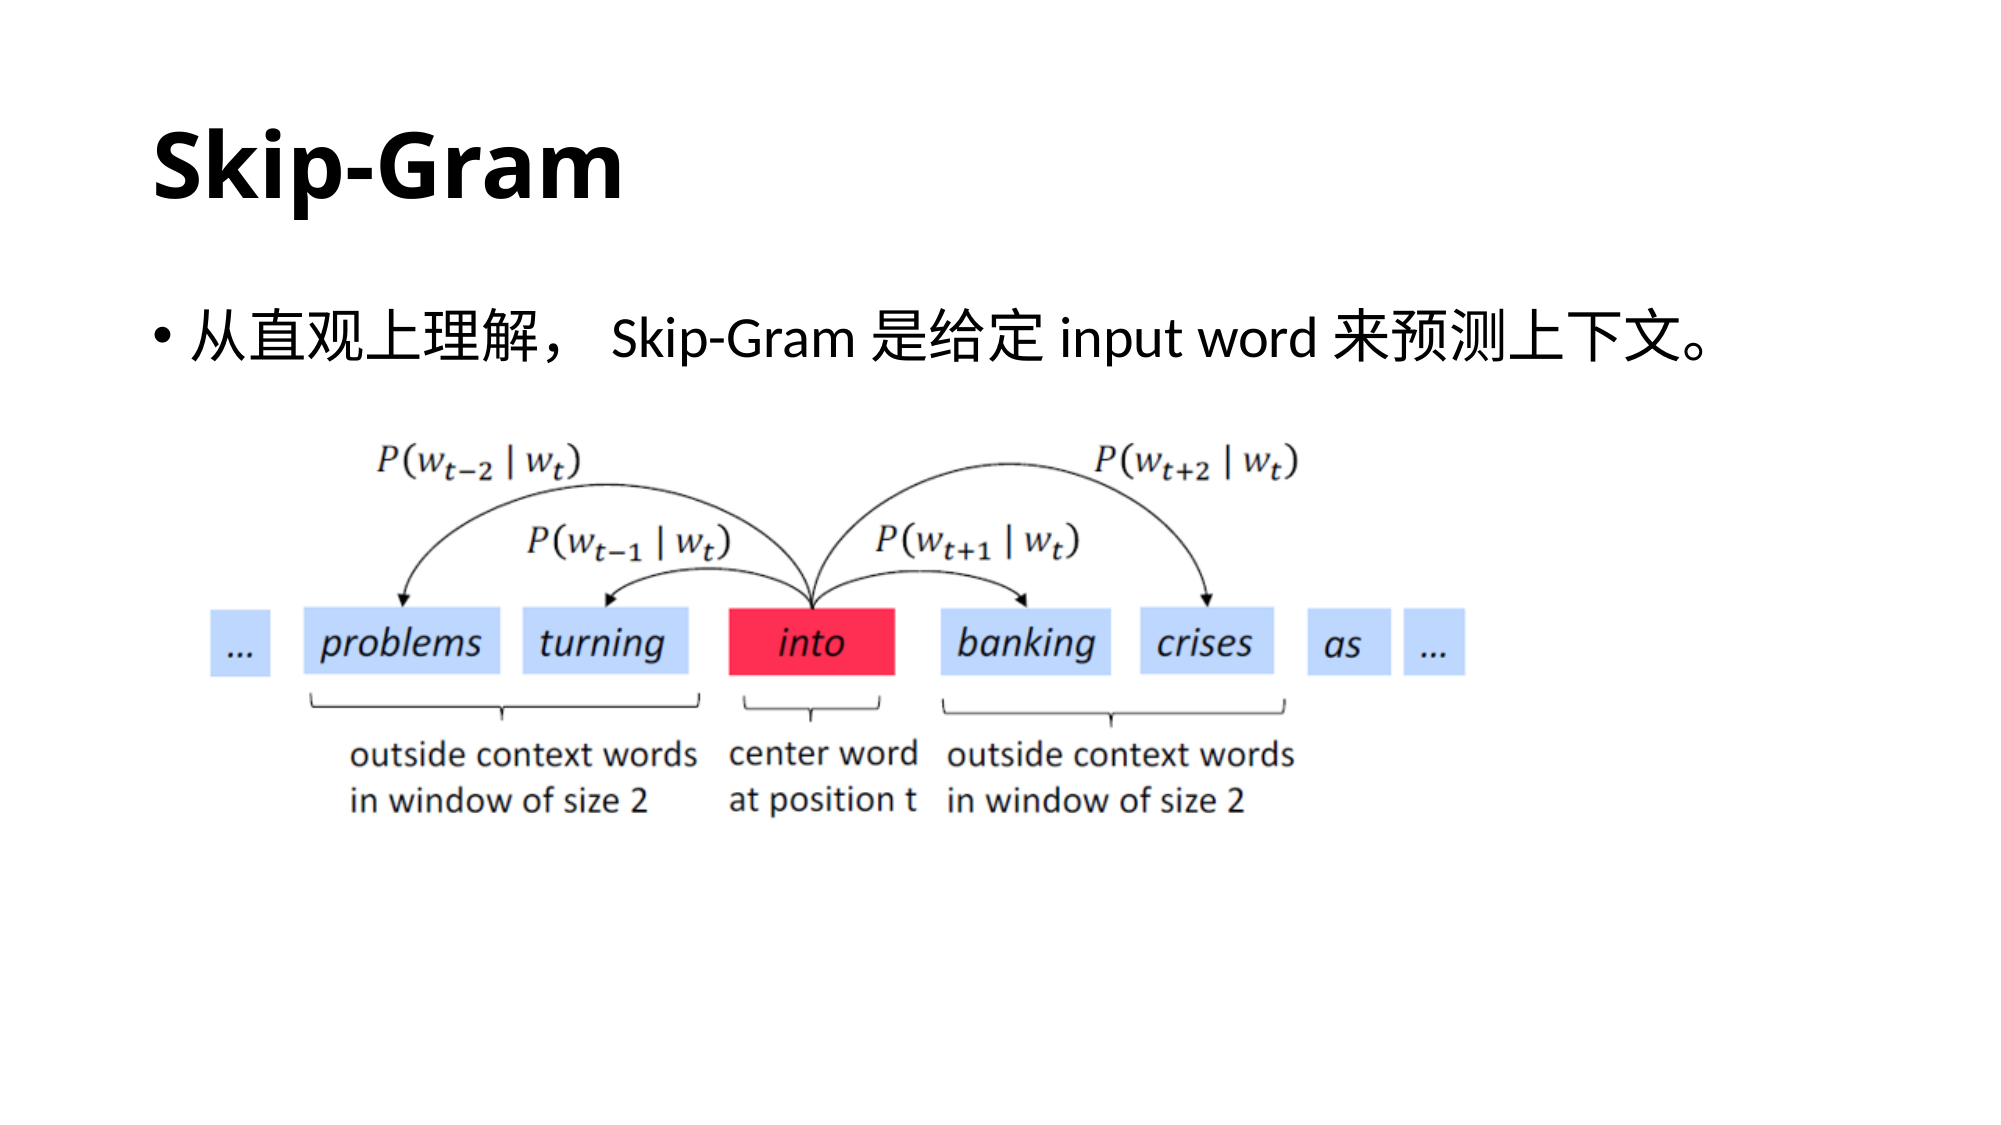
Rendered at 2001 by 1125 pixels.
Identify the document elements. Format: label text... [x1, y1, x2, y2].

picture [182, 395, 1524, 860]
title Skip-Gram [137, 59, 1863, 278]
list 从直观上理解，Skip-Gram是给定input word来预测上下文。 [137, 299, 1863, 1014]
